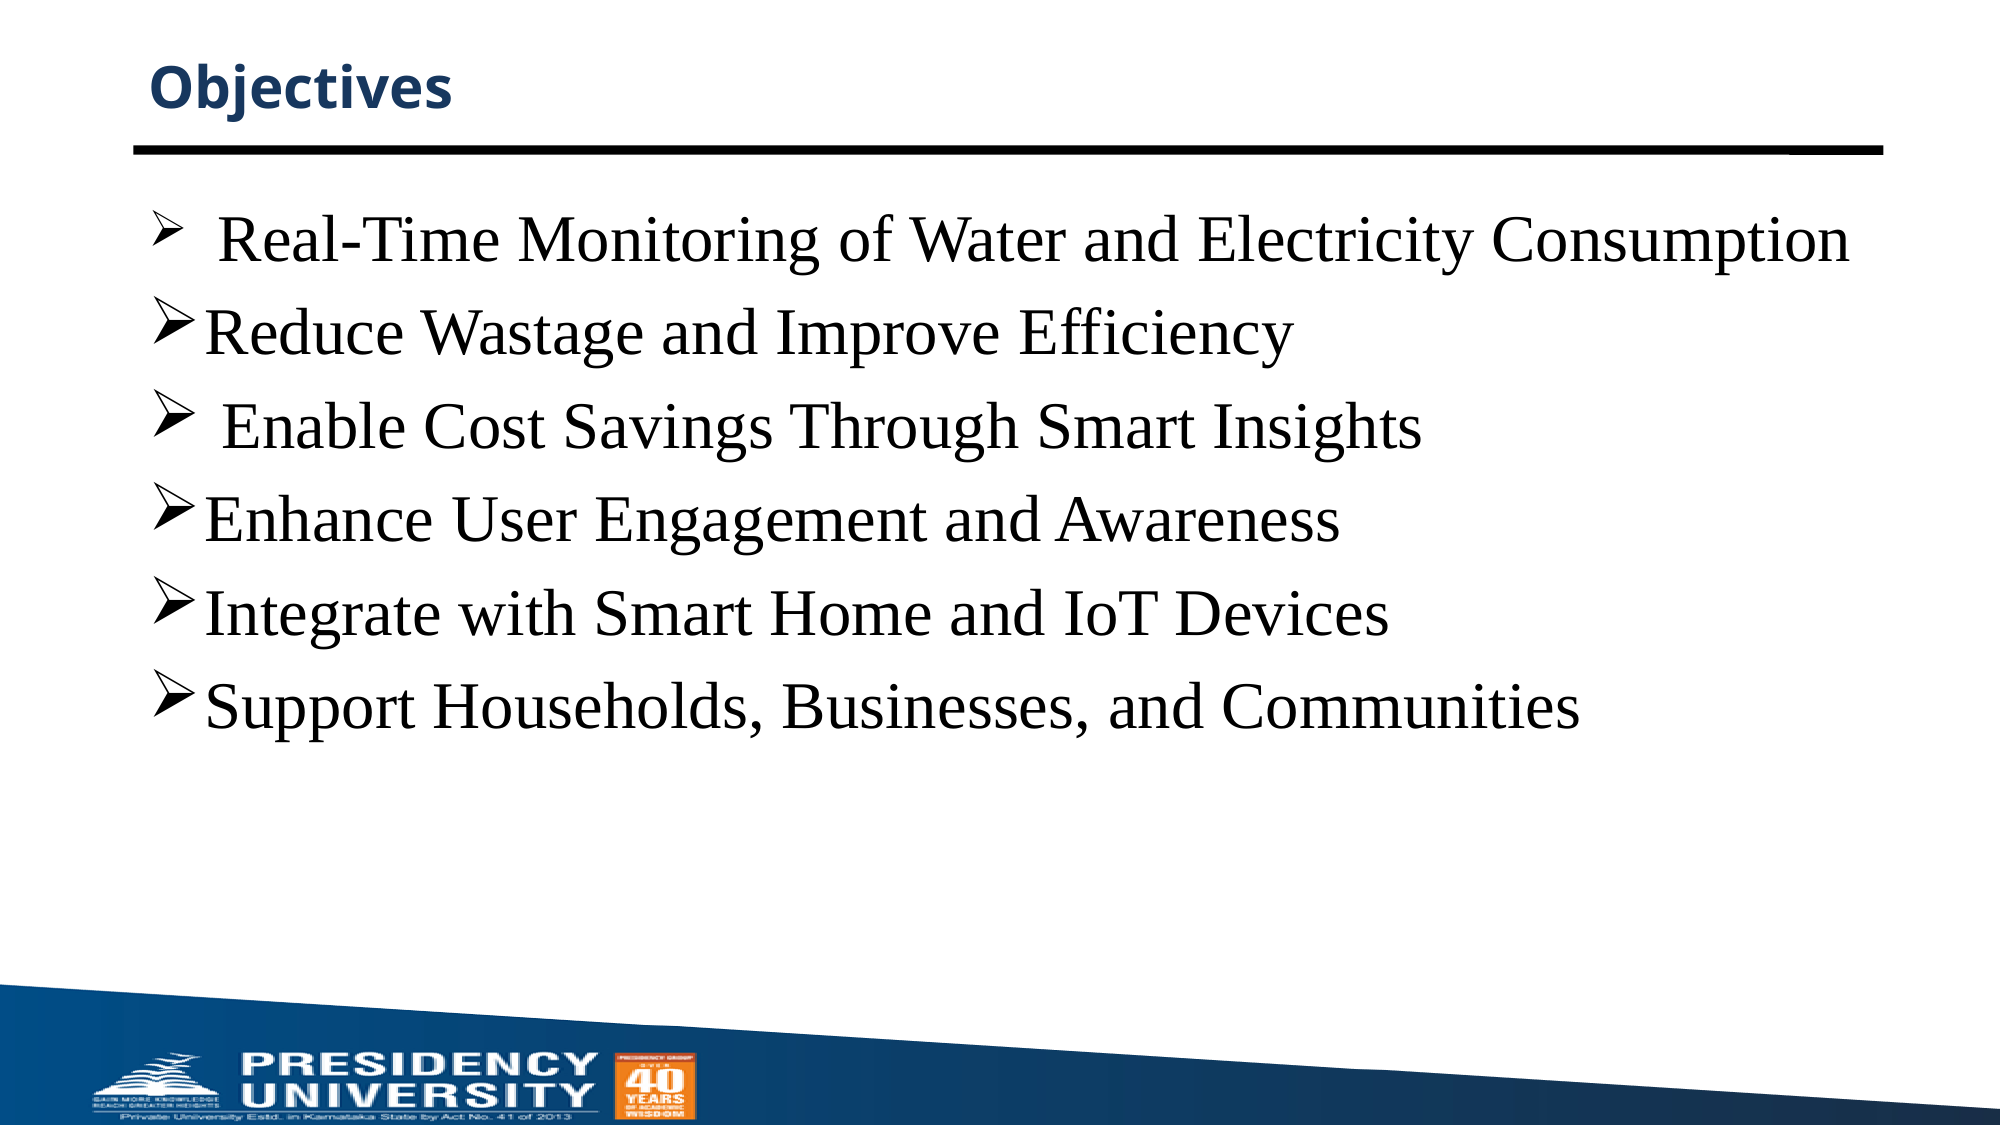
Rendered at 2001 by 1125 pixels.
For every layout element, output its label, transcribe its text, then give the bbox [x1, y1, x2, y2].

title Objectives [133, 45, 1884, 125]
list Real-Time Monitoring of Water and Electricity Consumption Reduce Wastage and Improve Efficiency Enable Cost Savings Through Smart Insights Enhance User Engagement and Awareness Integrate with Smart Home and IoT Devices Support Households, Businesses, and Communities [133, 187, 1884, 1000]
picture [0, 982, 2000, 1125]
